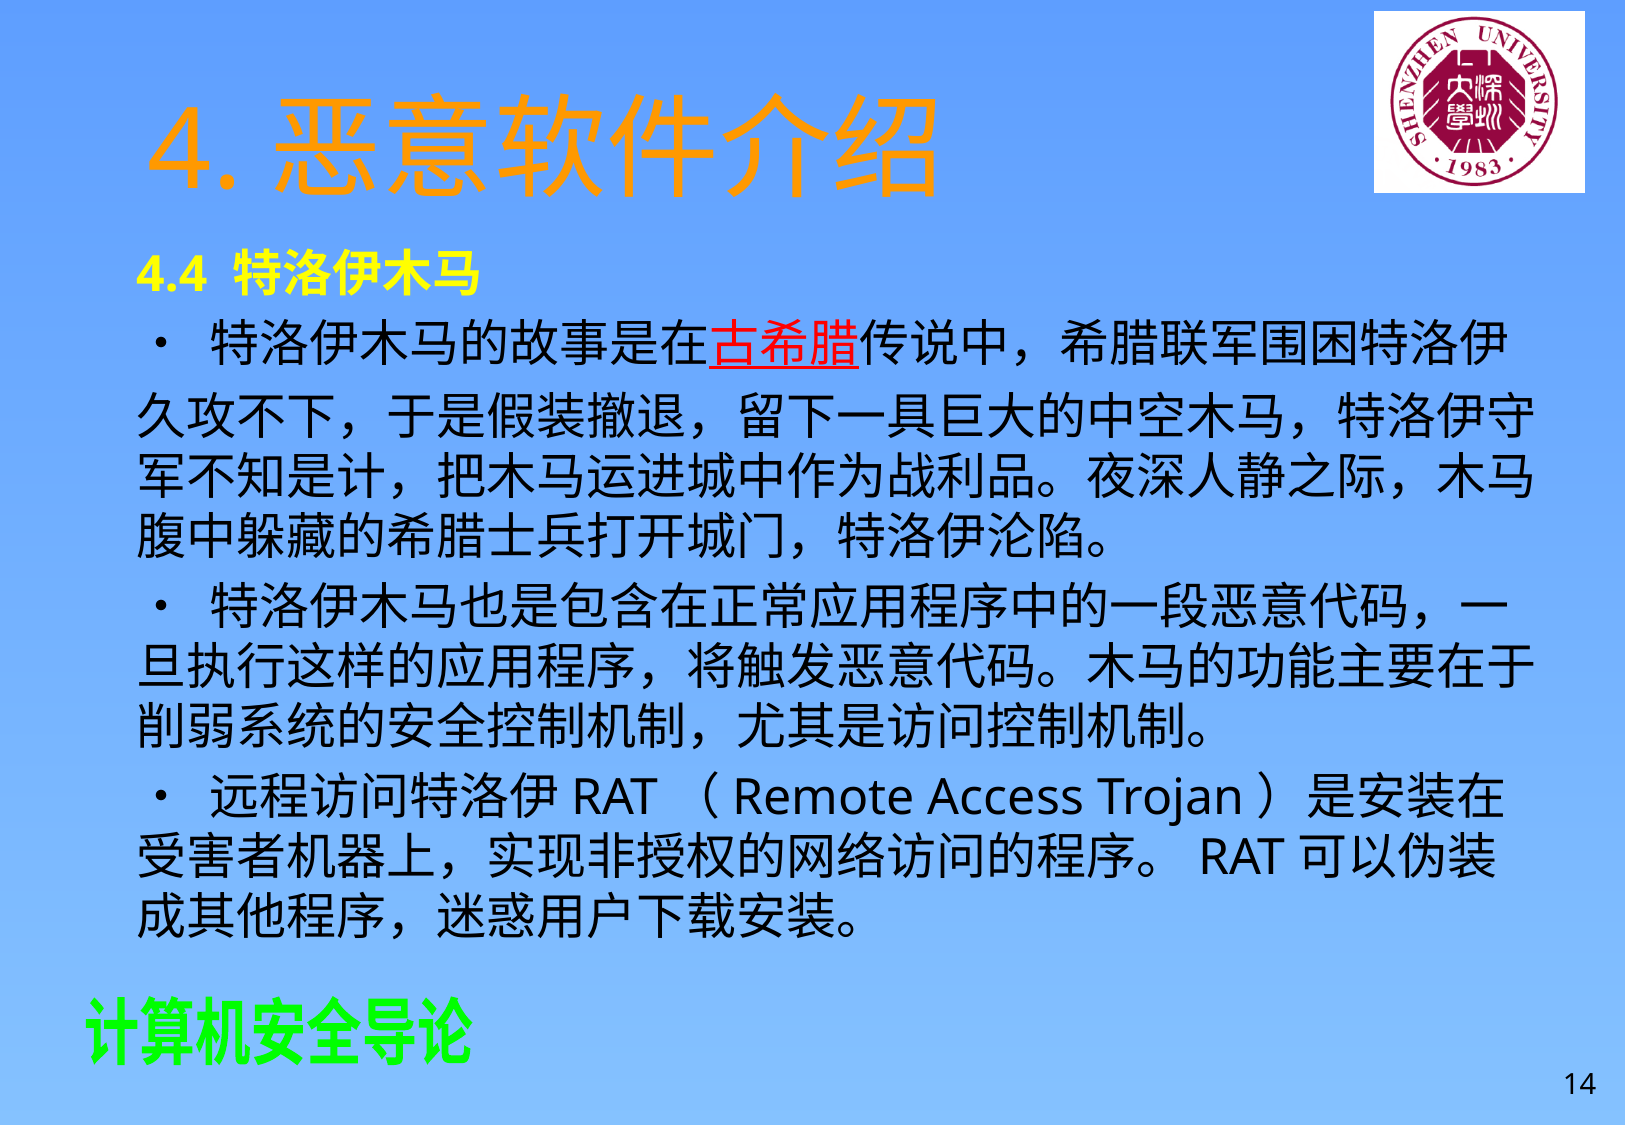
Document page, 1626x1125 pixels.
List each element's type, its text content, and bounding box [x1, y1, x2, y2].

title 4.恶意软件介绍 [132, 93, 1304, 219]
picture [1374, 11, 1585, 193]
list 4.4 特洛伊木马 • 特洛伊木马的故事是在古希腊传说中，希腊联军围困特洛伊久攻不下，于是假装撤退，留下一具巨大的中空木马，特洛伊守军不知是计，把木马运进城中作为战利品。夜深人静之际，木马腹中躲藏的希腊士兵打开城门，特洛伊沦陷。 • 特洛伊木马也是包含在正常应用程序中的一段恶意代码，一旦执行这样的应用程序，将触发恶意代码。木马的功能主要在于削弱系统的安全控制机制，尤其是访问控制机制。 • 远程访问特洛伊RAT（Remote Access Trojan）是安装在受害者机器上，实现非授权的网络访问的程序。RAT可以伪装成其他程序，迷惑用户下载安装。 [121, 234, 1563, 750]
slide_number 14 [1438, 1062, 1612, 1113]
